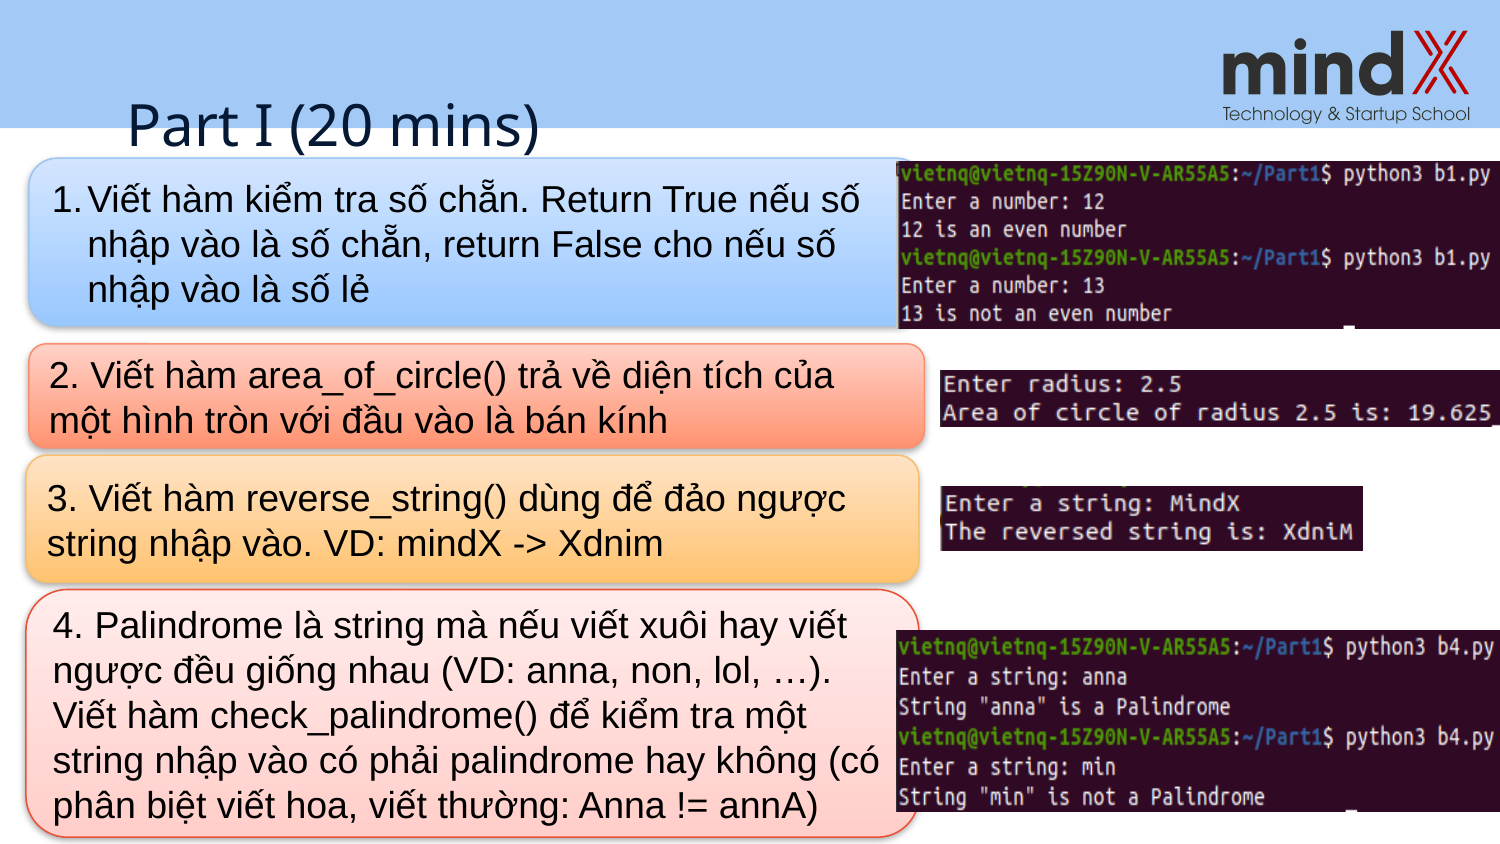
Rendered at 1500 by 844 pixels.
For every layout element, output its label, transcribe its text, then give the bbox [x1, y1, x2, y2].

text_box 2. Viết hàm area_of_circle() trả về diện tích của một hình tròn với đầu vào là bán kính [28, 342, 926, 449]
text_box 3. Viết hàm reverse_string() dùng để đảo ngược string nhập vào. VD: mindX -> Xdnim [25, 454, 920, 584]
picture [1212, 22, 1481, 127]
picture [896, 630, 1500, 812]
picture [940, 370, 1500, 427]
text_box 4. Palindrome là string mà nếu viết xuôi hay viết ngược đều giống nhau (VD: anna, non, lol, …). Viết hàm check_palindrome() để kiểm tra một string nhập vào có phải palindrome hay không (có phân biệt viết hoa, viết thường: Anna != annA) [25, 588, 920, 838]
text_box Viết hàm kiểm tra số chẵn. Return True nếu số nhập vào là số chẵn, return False cho nếu số nhập vào là số lẻ [28, 157, 906, 327]
picture [896, 161, 1500, 330]
text_box Part I (20 mins) [111, 72, 1271, 159]
picture [940, 486, 1363, 551]
